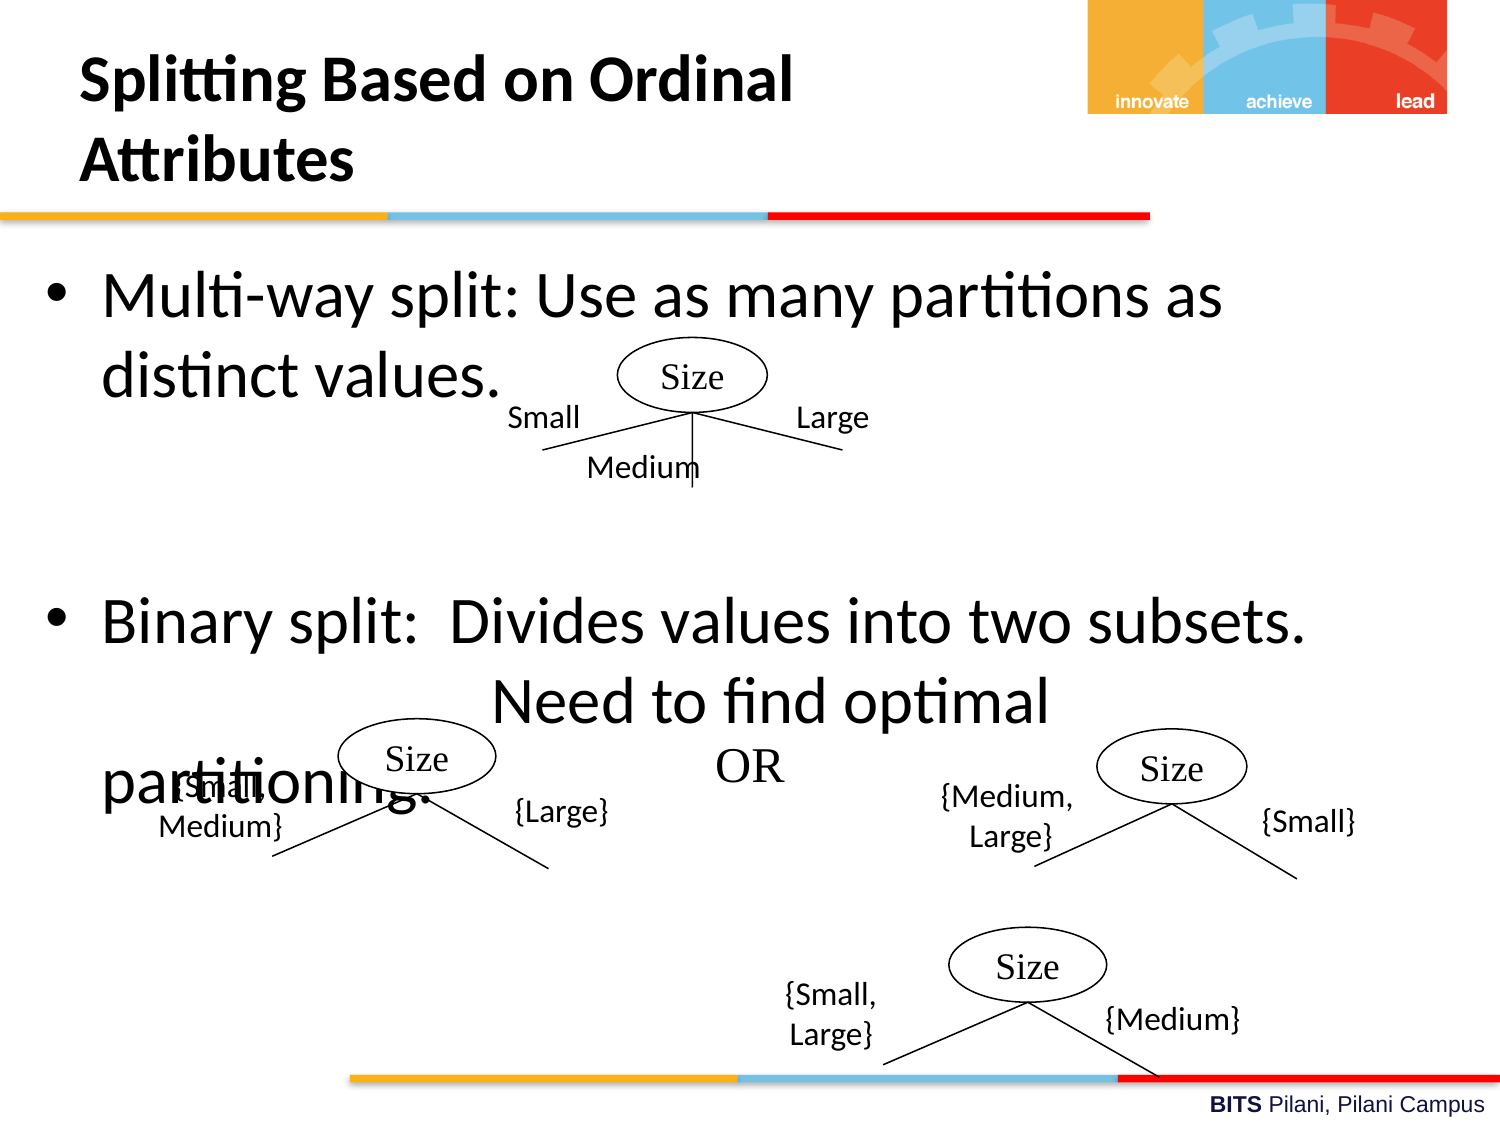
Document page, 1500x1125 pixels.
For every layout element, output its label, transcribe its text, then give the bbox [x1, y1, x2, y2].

list Multi-way split: Use as many partitions as distinct values. Binary split: Divides values into two subsets. Need to find optimal partitioning. [30, 243, 1406, 1106]
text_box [138, 718, 631, 869]
picture [1087, 0, 1448, 114]
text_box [749, 926, 1259, 1078]
text_box OR [700, 725, 800, 800]
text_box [921, 728, 1378, 880]
title Splitting Based on Ordinal Attributes [64, 45, 1069, 185]
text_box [487, 337, 891, 493]
